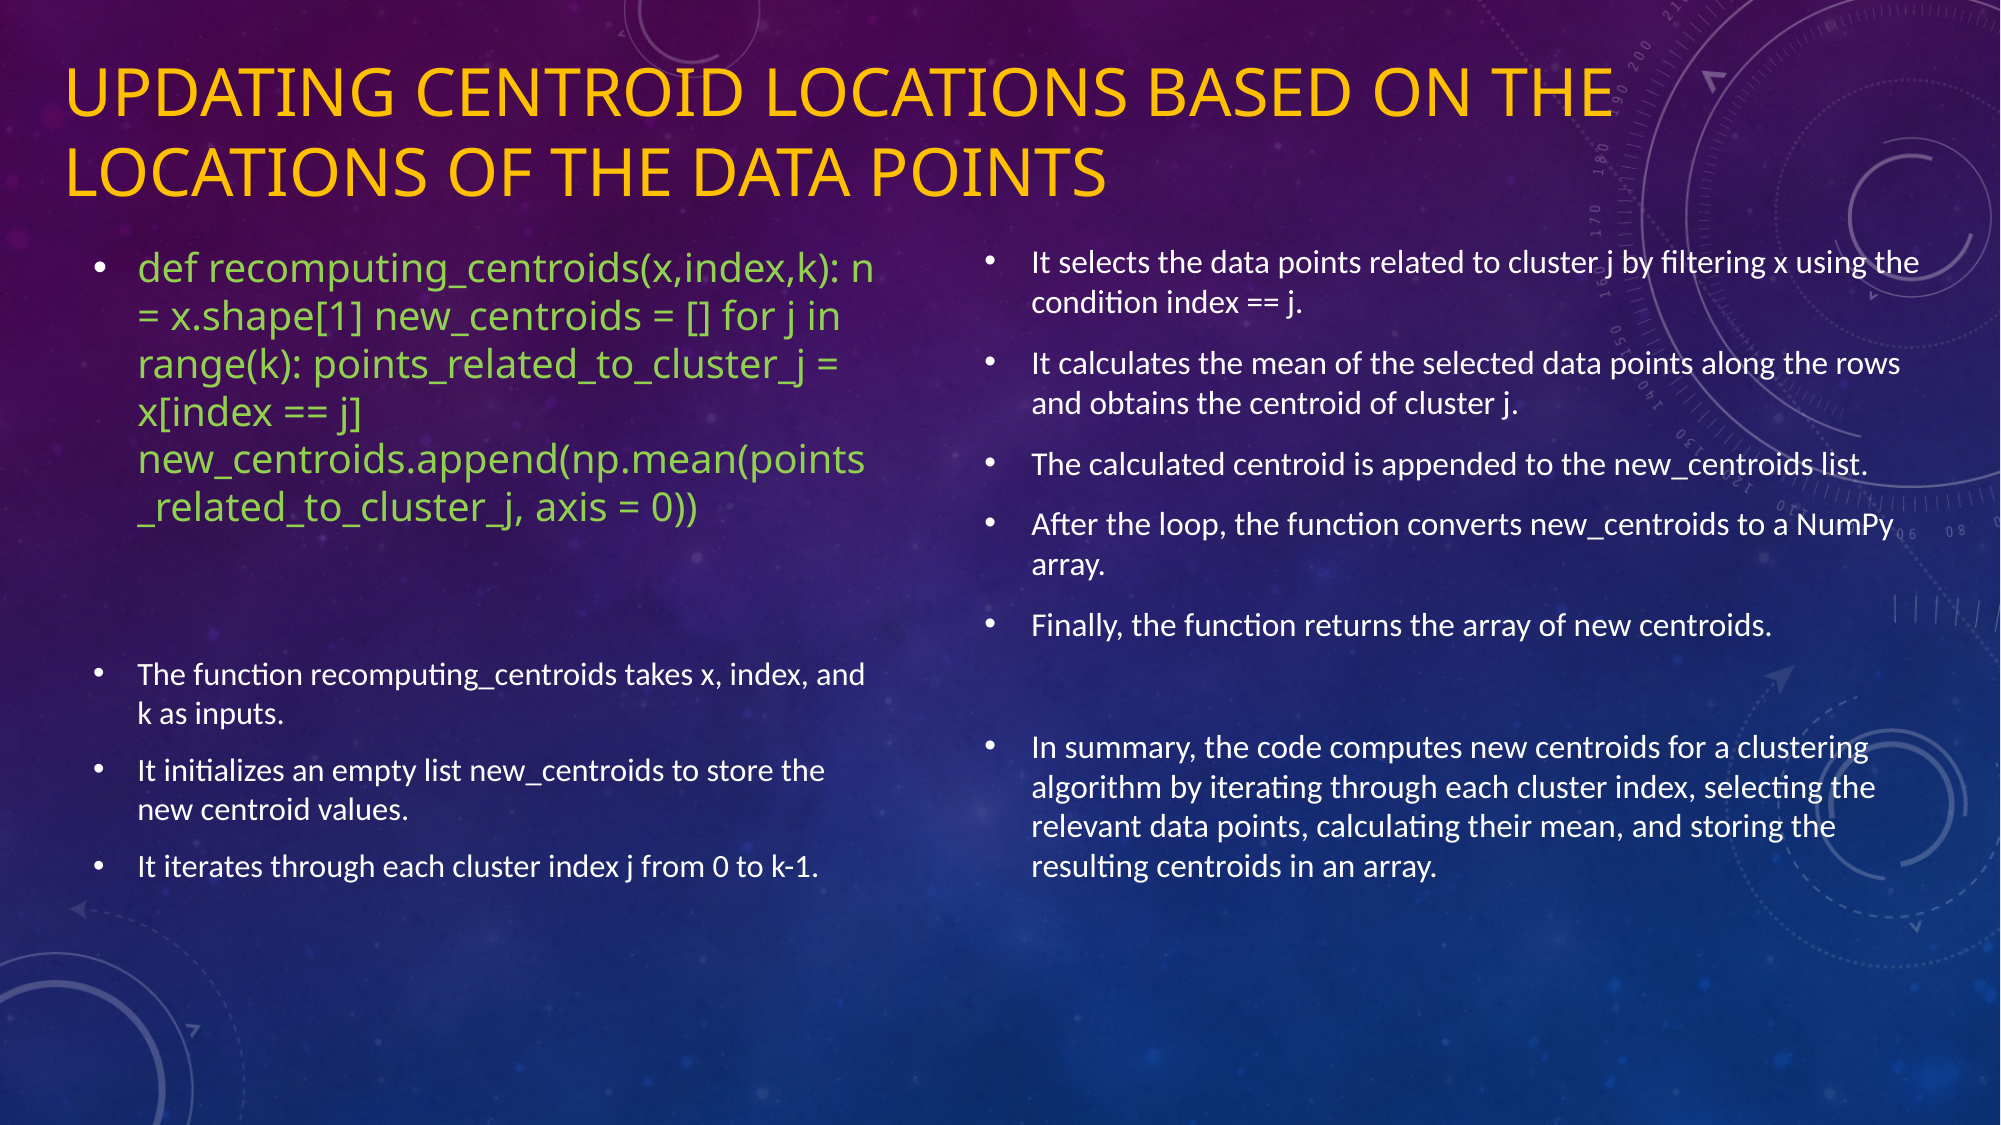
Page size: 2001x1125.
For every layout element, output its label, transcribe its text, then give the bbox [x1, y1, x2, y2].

list It selects the data points related to cluster j by filtering x using the condition index == j. It calculates the mean of the selected data points along the rows and obtains the centroid of cluster j. The calculated centroid is appended to the new_centroids list. After the loop, the function converts new_centroids to a NumPy array. Finally, the function returns the array of new centroids. In summary, the code computes new centroids for a clustering algorithm by iterating through each cluster index, selecting the relevant data points, calculating their mean, and storing the resulting centroids in an array. [969, 263, 1952, 862]
title Updating centroid locations based on the locations of the data points [48, 50, 1711, 289]
picture [0, 0, 2001, 1125]
list def recomputing_centroids(x,index,k): n = x.shape[1] new_centroids = [] for j in range(k): points_related_to_cluster_j = x[index == j] new_centroids.append(np.mean(points_related_to_cluster_j, axis = 0)) The function recomputing_centroids takes x, index, and k as inputs. It initializes an empty list new_centroids to store the new centroid values. It iterates through each cluster index j from 0 to k-1. [78, 235, 898, 900]
